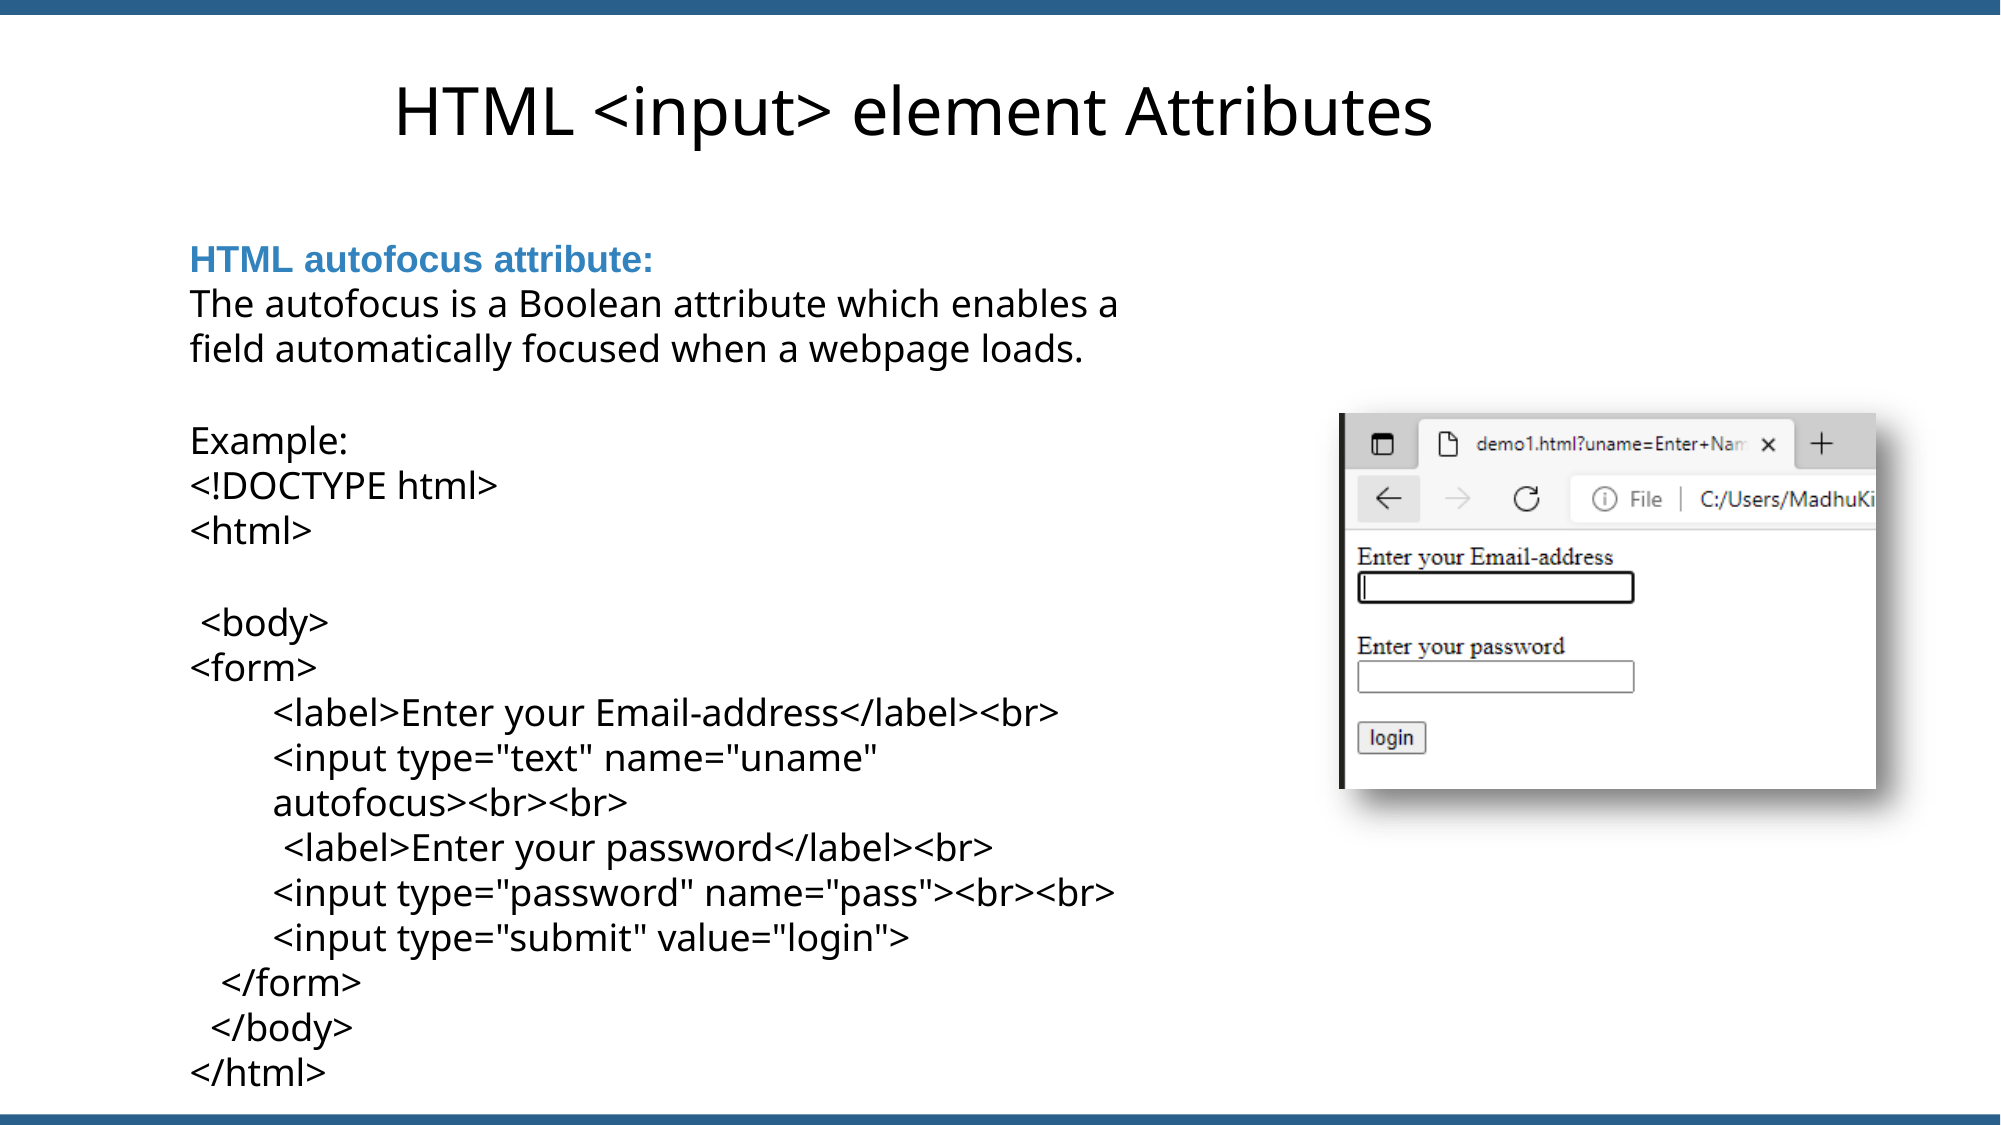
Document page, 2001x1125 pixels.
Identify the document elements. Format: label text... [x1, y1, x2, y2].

title HTML <input> element Attributes [151, 35, 1849, 258]
text_box HTML autofocus attribute: The autofocus is a Boolean attribute which enables a field automatically focused when a webpage loads. Example: <!DOCTYPE html> <html> <body> <form> <label>Enter your Email-address</label><br> <input type="text" name="uname" autofocus><br><br> <label>Enter your password</label><br> <input type="password" name="pass"><br><br> <input type="submit" value="login"> </form> </body> </html> [187, 232, 1185, 1094]
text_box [1315, 387, 1937, 848]
